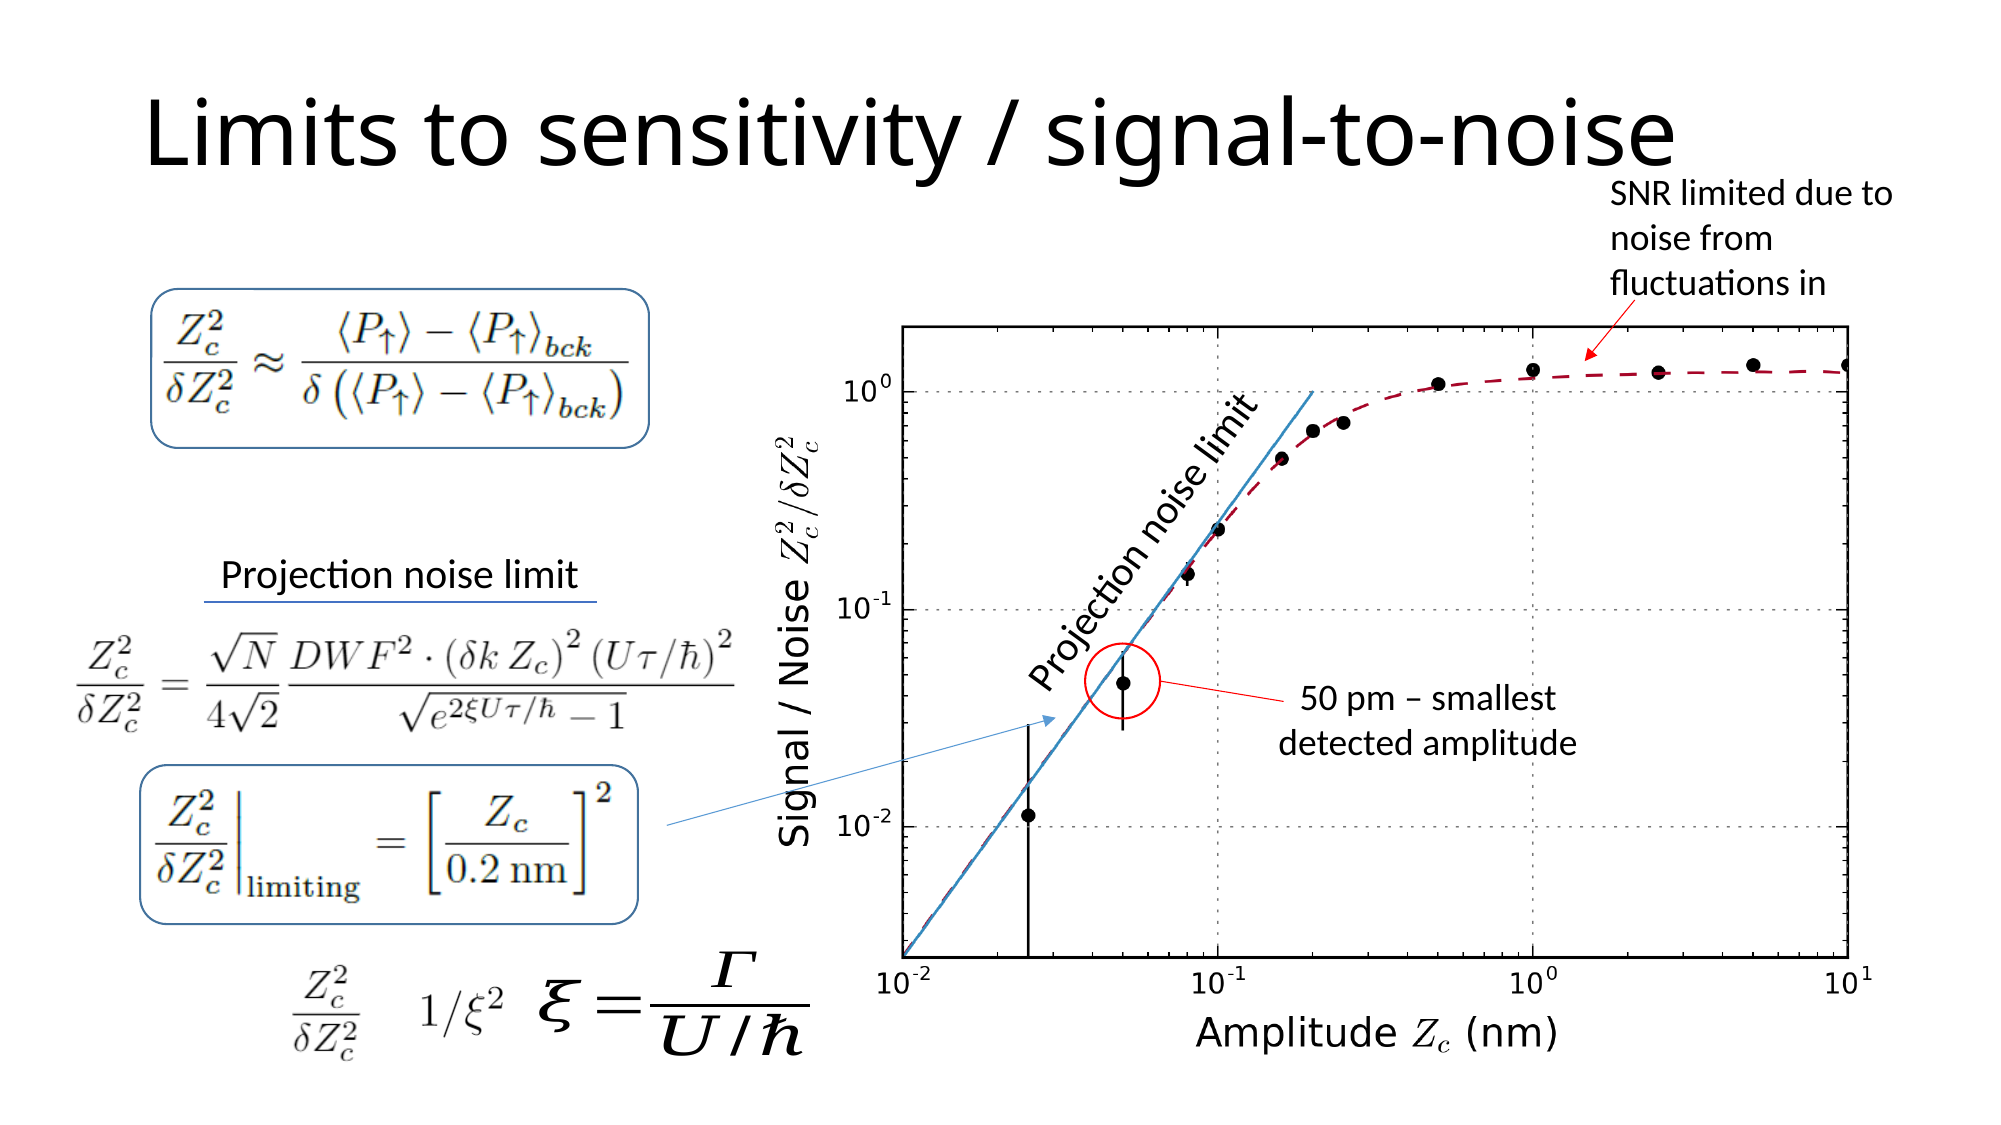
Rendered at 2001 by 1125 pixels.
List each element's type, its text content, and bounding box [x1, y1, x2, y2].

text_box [128, 277, 649, 451]
picture [52, 619, 748, 741]
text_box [140, 765, 638, 927]
picture [752, 277, 1899, 1059]
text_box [1584, 299, 1635, 362]
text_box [269, 949, 509, 1072]
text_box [203, 539, 597, 606]
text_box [666, 717, 1056, 826]
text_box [1085, 643, 1635, 772]
title Limits to sensitivity / signal-to-noise [127, 27, 1853, 245]
